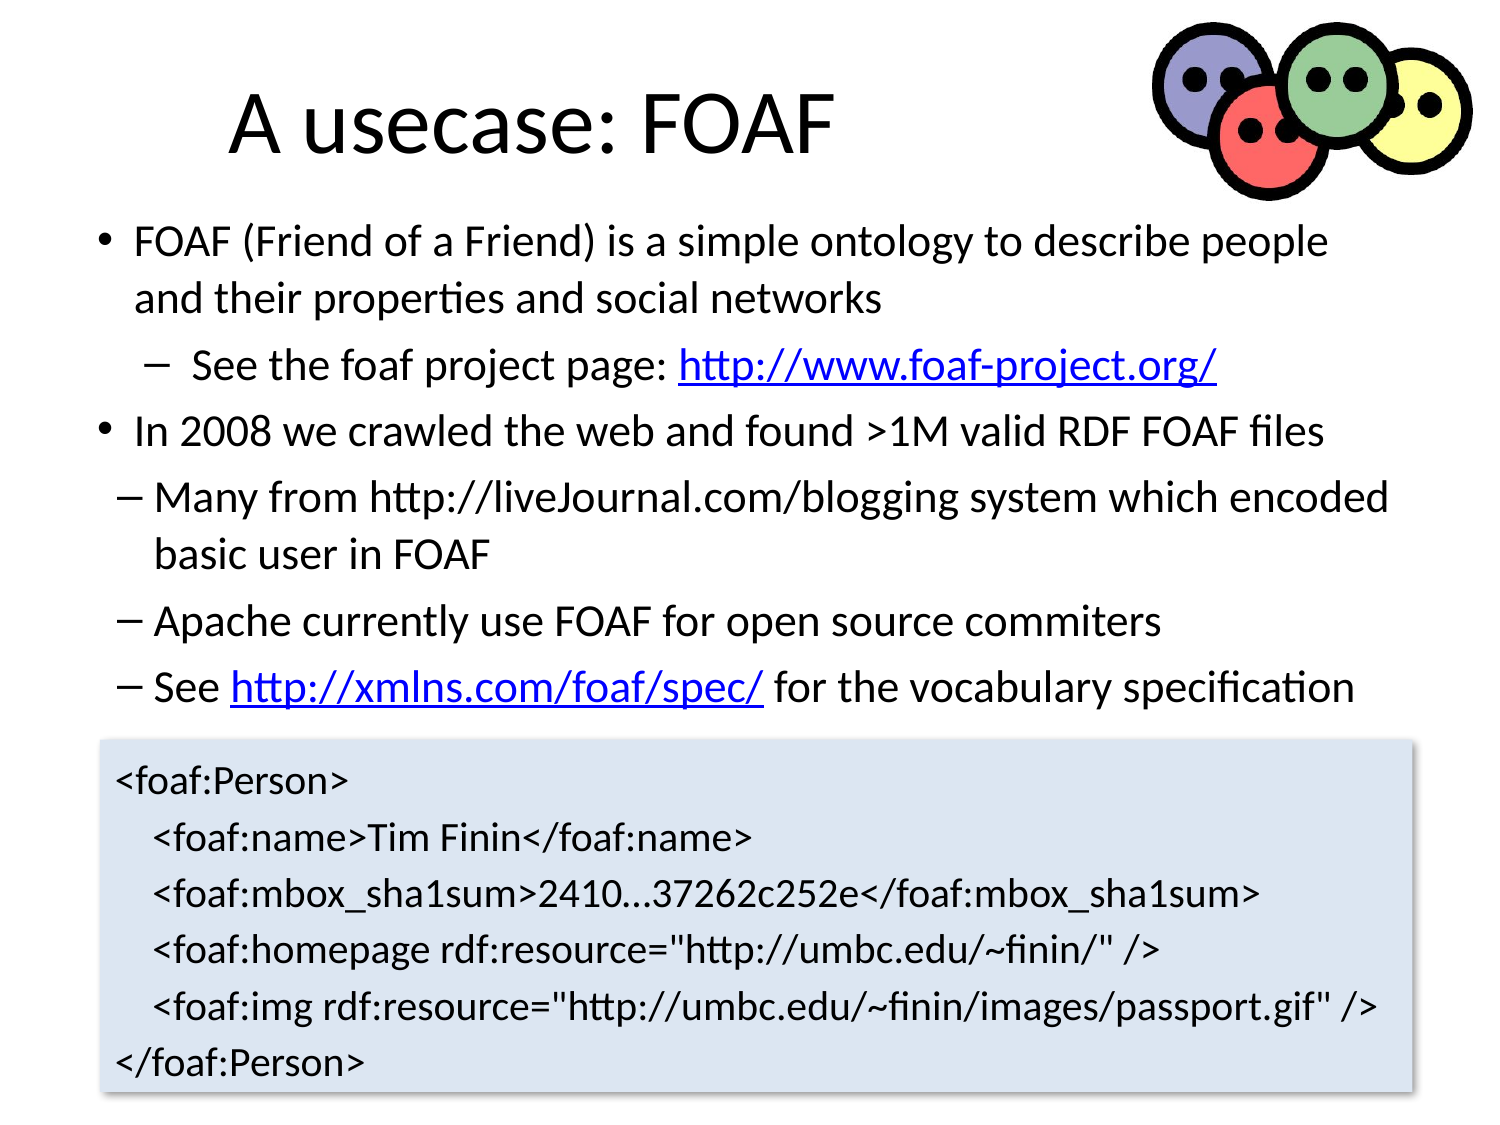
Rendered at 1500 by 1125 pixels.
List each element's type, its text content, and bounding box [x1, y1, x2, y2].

list FOAF (Friend of a Friend) is a simple ontology to describe people and their properties and social networks See the foaf project page: http://www.foaf-project.org/ In 2008 we crawled the web and found >1M valid RDF FOAF files Many from http://liveJournal.com/blogging system which encoded basic user in FOAF Apache currently use FOAF for open source commiters See http://xmlns.com/foaf/spec/ for the vocabulary specification [82, 201, 1420, 721]
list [1149, 12, 1476, 206]
title A usecase: FOAF [63, 33, 1003, 200]
text_box <foaf:Person> <foaf:name>Tim Finin</foaf:name> <foaf:mbox_sha1sum>2410…37262c252e</foaf:mbox_sha1sum> <foaf:homepage rdf:resource="http://umbc.edu/~finin/" /> <foaf:img rdf:resource="http://umbc.edu/~finin/images/passport.gif" /> </foaf:Person> [99, 739, 1413, 1092]
